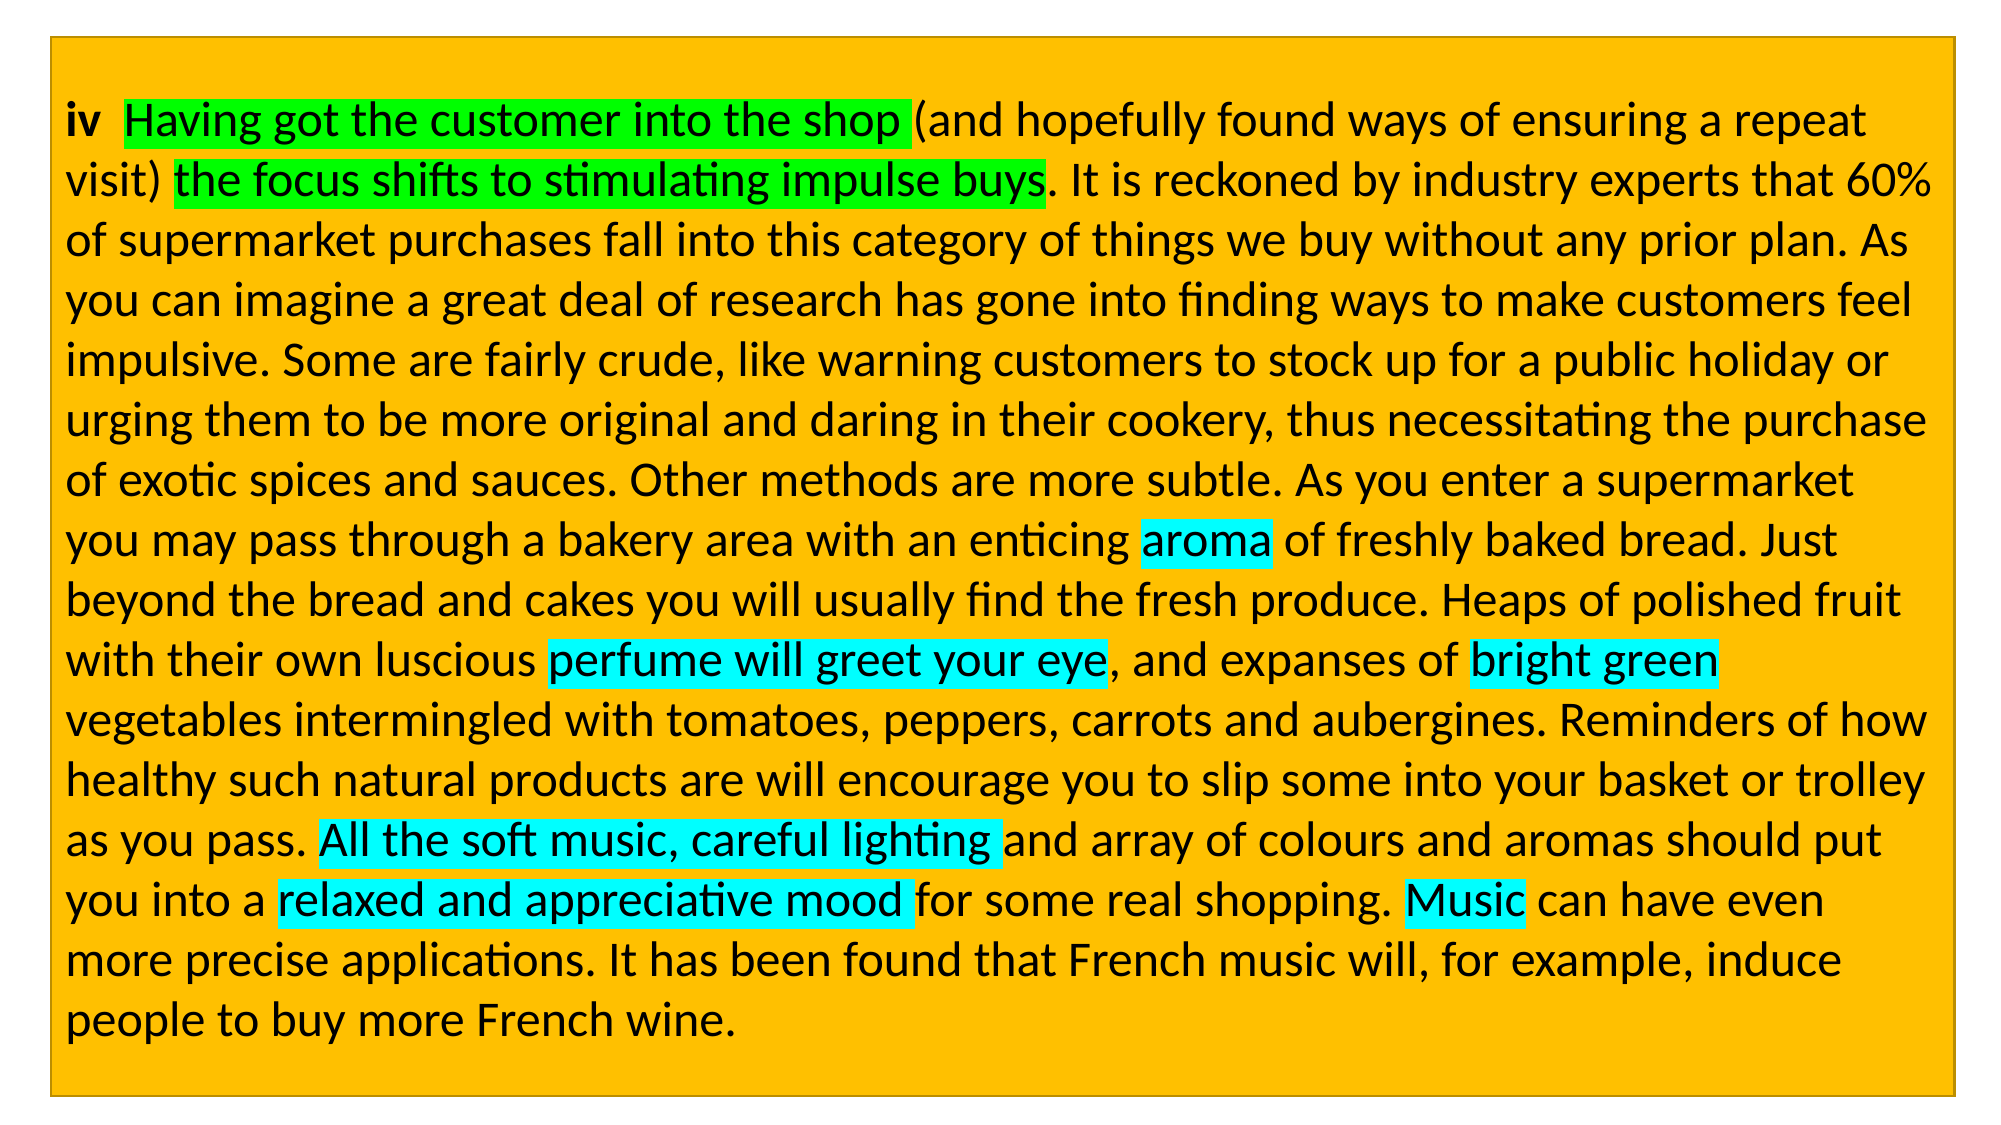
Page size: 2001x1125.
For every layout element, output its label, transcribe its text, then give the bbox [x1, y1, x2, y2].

text_box iv Having got the customer into the shop (and hopefully found ways of ensuring a repeat visit) the focus shifts to stimulating impulse buys. It is reckoned by industry experts that 60% of supermarket purchases fall into this category of things we buy without any prior plan. As you can imagine a great deal of research has gone into finding ways to make customers feel impulsive. Some are fairly crude, like warning customers to stock up for a public holiday or urging them to be more original and daring in their cookery, thus necessitating the purchase of exotic spices and sauces. Other methods are more subtle. As you enter a supermarket you may pass through a bakery area with an enticing aroma of freshly baked bread. Just beyond the bread and cakes you will usually find the fresh produce. Heaps of polished fruit with their own luscious perfume will greet your eye, and expanses of bright green vegetables intermingled with tomatoes, peppers, carrots and aubergines. Reminders of how healthy such natural products are will encourage you to slip some into your basket or trolley as you pass. All the soft music, careful lighting and array of colours and aromas should put you into a relaxed and appreciative mood for some real shopping. Music can have even more precise applications. It has been found that French music will, for example, induce people to buy more French wine. [50, 36, 1956, 1097]
